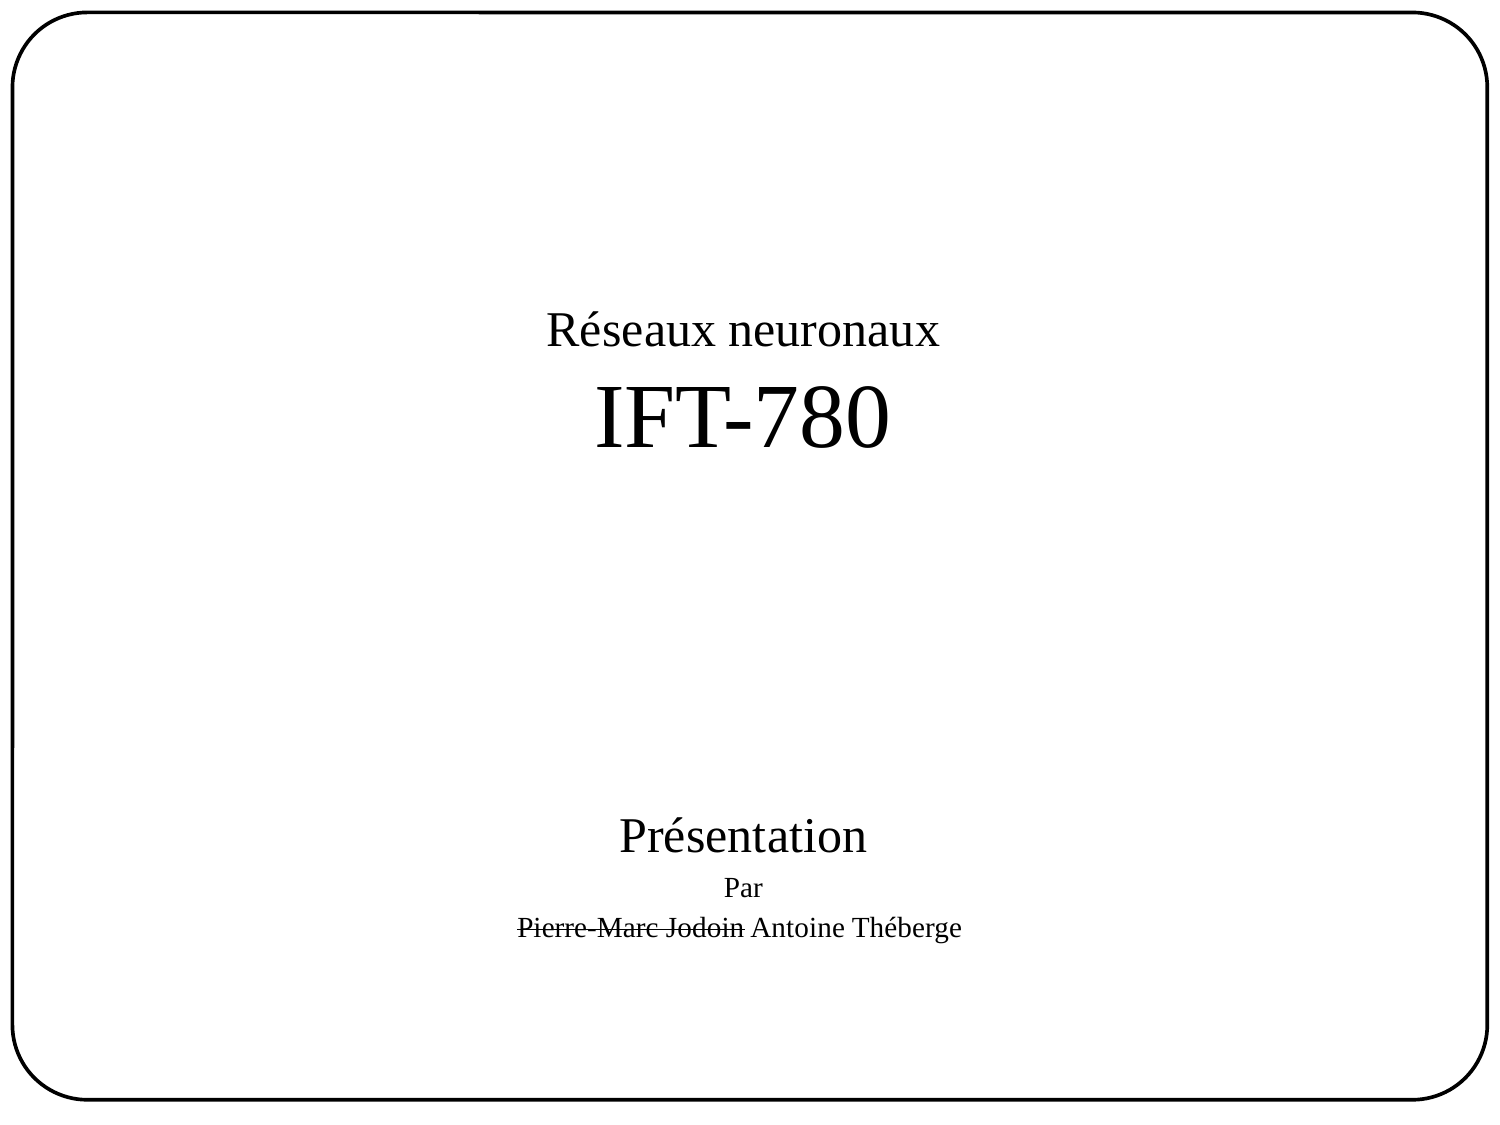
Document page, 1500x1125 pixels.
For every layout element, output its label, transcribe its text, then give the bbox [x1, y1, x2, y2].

text_box Présentation Par Pierre-Marc Jodoin Antoine Théberge [218, 794, 1269, 1083]
text_box Réseaux neuronaux IFT-780 [106, 287, 1381, 475]
